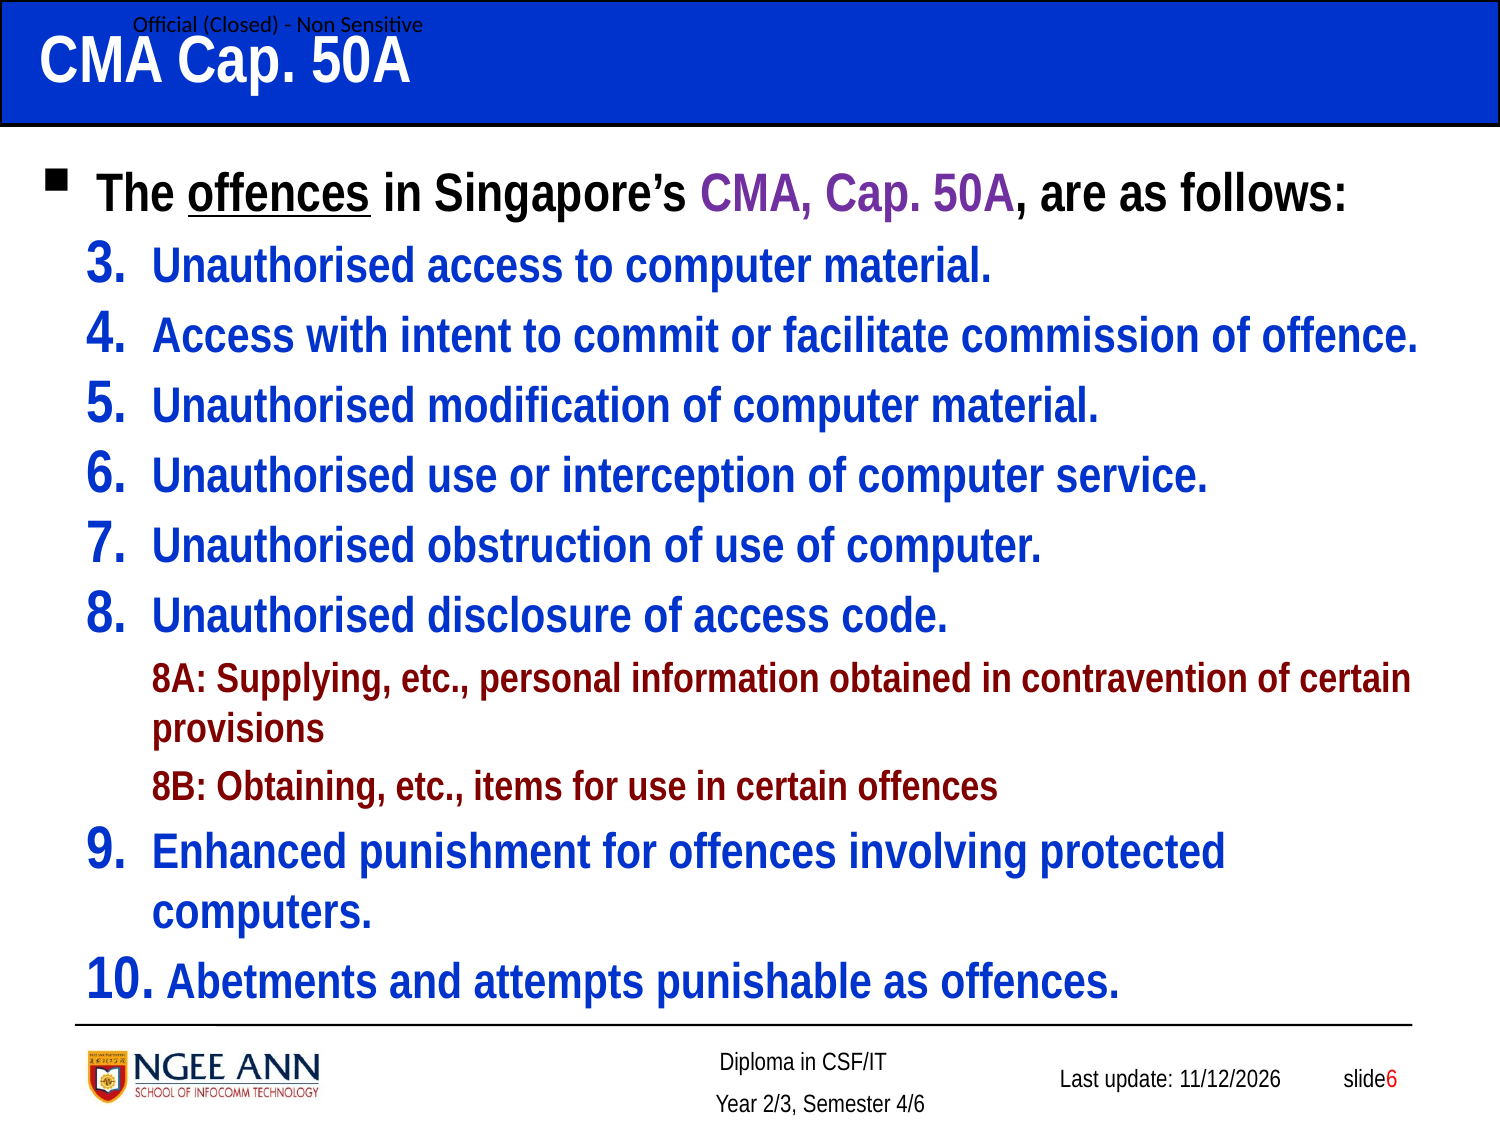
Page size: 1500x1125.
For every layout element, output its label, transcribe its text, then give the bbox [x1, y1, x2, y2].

title CMA Cap. 50A [23, 0, 1500, 115]
picture [62, 1028, 344, 1125]
list The offences in Singapore’s CMA, Cap. 50A, are as follows: Unauthorised access to computer material. Access with intent to commit or facilitate commission of offence. Unauthorised modification of computer material. Unauthorised use or interception of computer service. Unauthorised obstruction of use of computer. Unauthorised disclosure of access code. 8A: Supplying, etc., personal information obtained in contravention of certain provisions 8B: Obtaining, etc., items for use in certain offences Enhanced punishment for offences involving protected computers. Abetments and attempts punishable as offences. [24, 149, 1463, 1026]
slide_number slide6 [1099, 1037, 1413, 1101]
